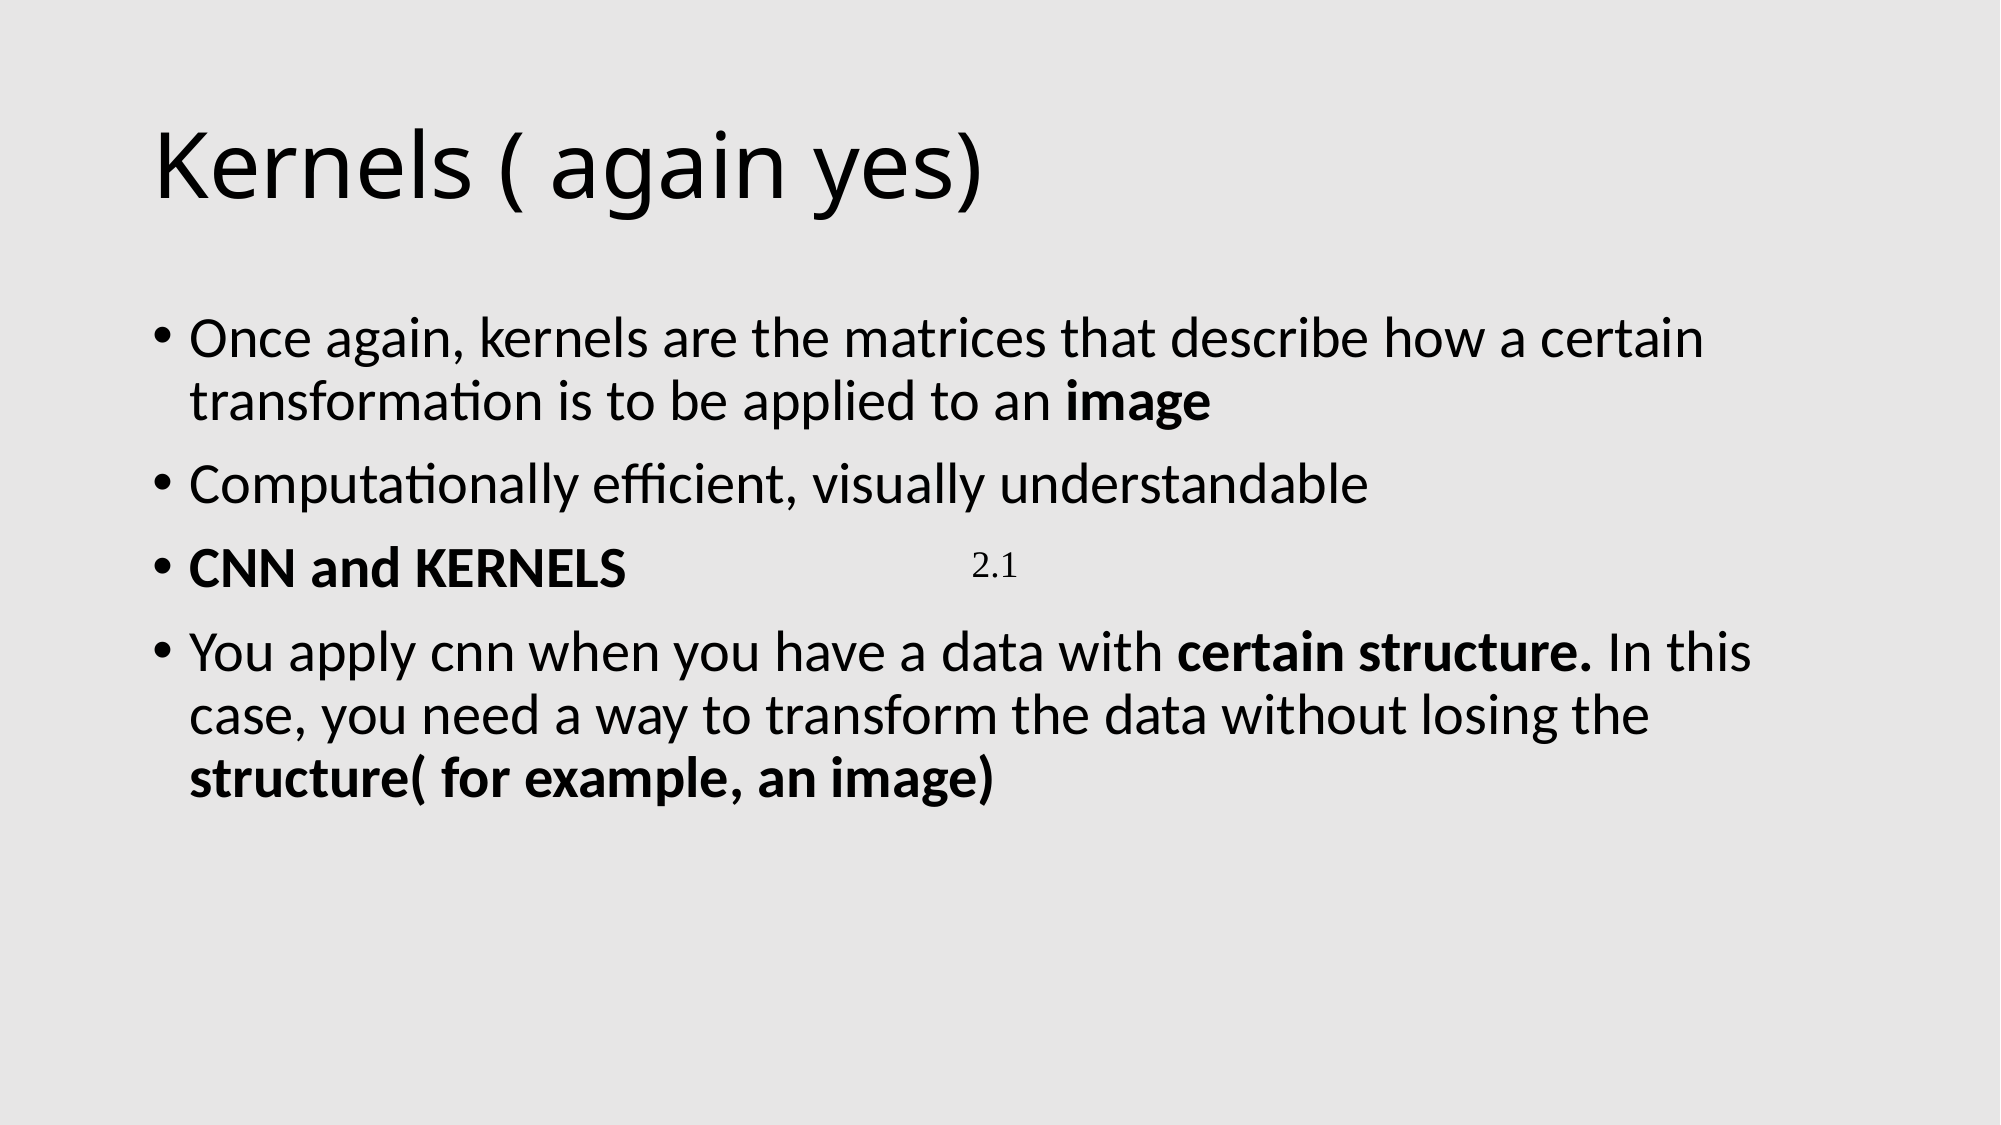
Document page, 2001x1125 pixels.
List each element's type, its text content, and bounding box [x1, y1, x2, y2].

text_box 2.1 [956, 532, 1044, 592]
list Once again, kernels are the matrices that describe how a certain transformation is to be applied to an image Computationally efficient, visually understandable CNN and KERNELS You apply cnn when you have a data with certain structure. In this case, you need a way to transform the data without losing the structure( for example, an image) [137, 299, 1863, 1014]
title Kernels ( again yes) [137, 59, 1863, 278]
